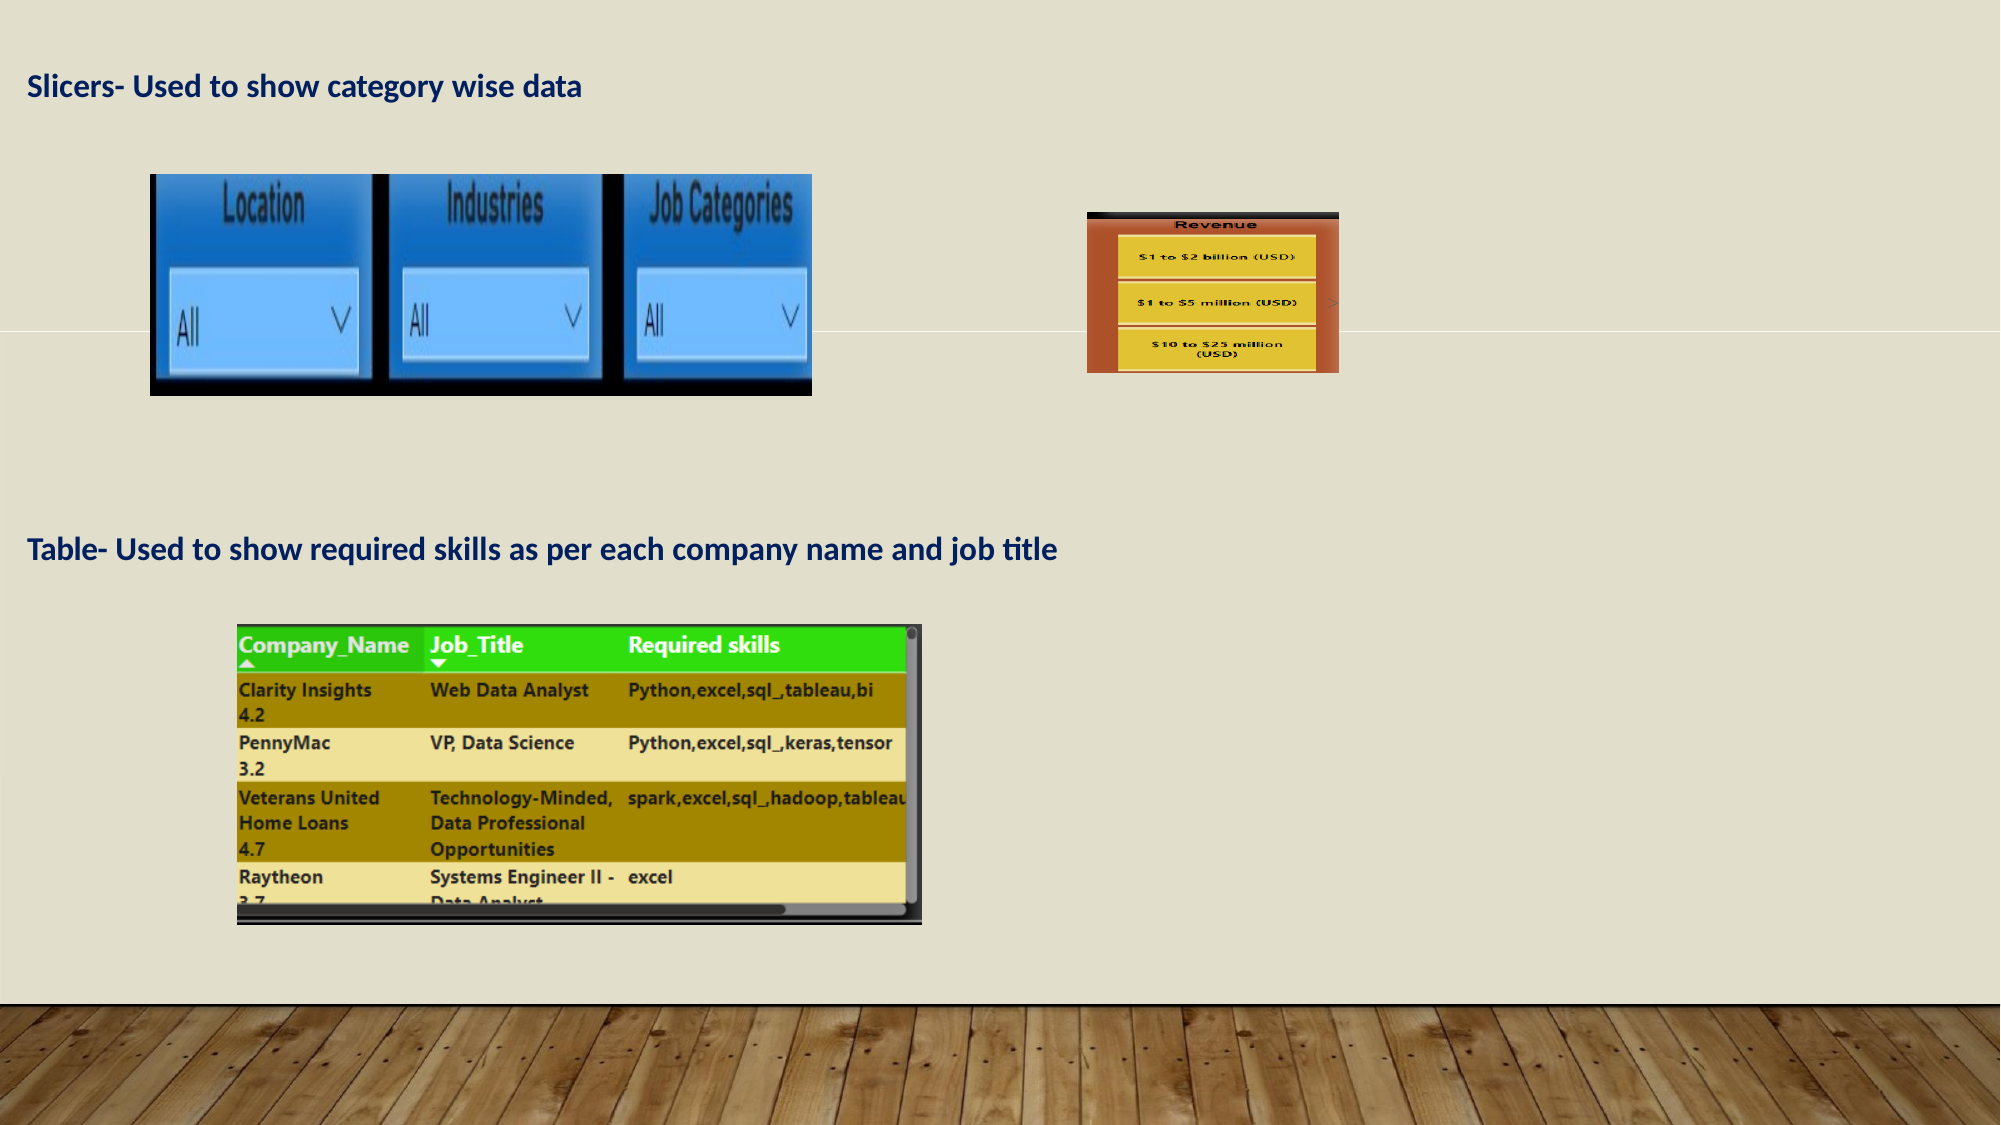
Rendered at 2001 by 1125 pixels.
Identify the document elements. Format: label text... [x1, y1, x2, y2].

text_box Slicers- Used to show category wise data [24, 62, 589, 105]
picture [0, 174, 2000, 1004]
text_box Table- Used to show required skills as per each company name and job title [24, 524, 1067, 567]
picture [0, 1007, 2000, 1125]
